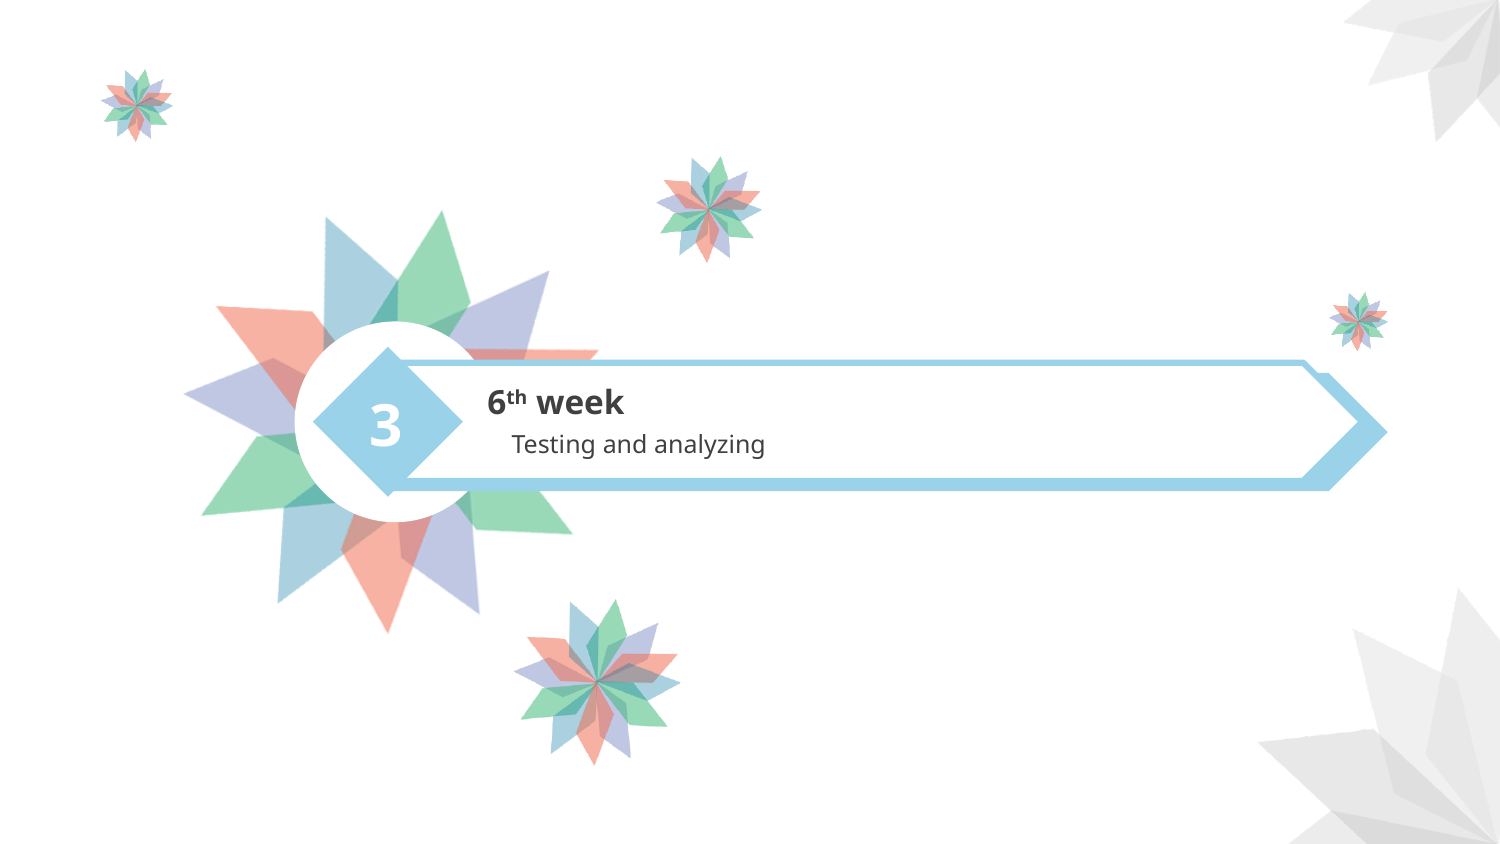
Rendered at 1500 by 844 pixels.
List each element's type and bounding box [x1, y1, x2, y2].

picture [1344, 0, 1500, 141]
picture [1328, 291, 1388, 346]
picture [655, 155, 762, 263]
picture [100, 68, 173, 142]
text_box [312, 346, 1389, 498]
picture [183, 209, 681, 766]
picture [1257, 587, 1500, 844]
